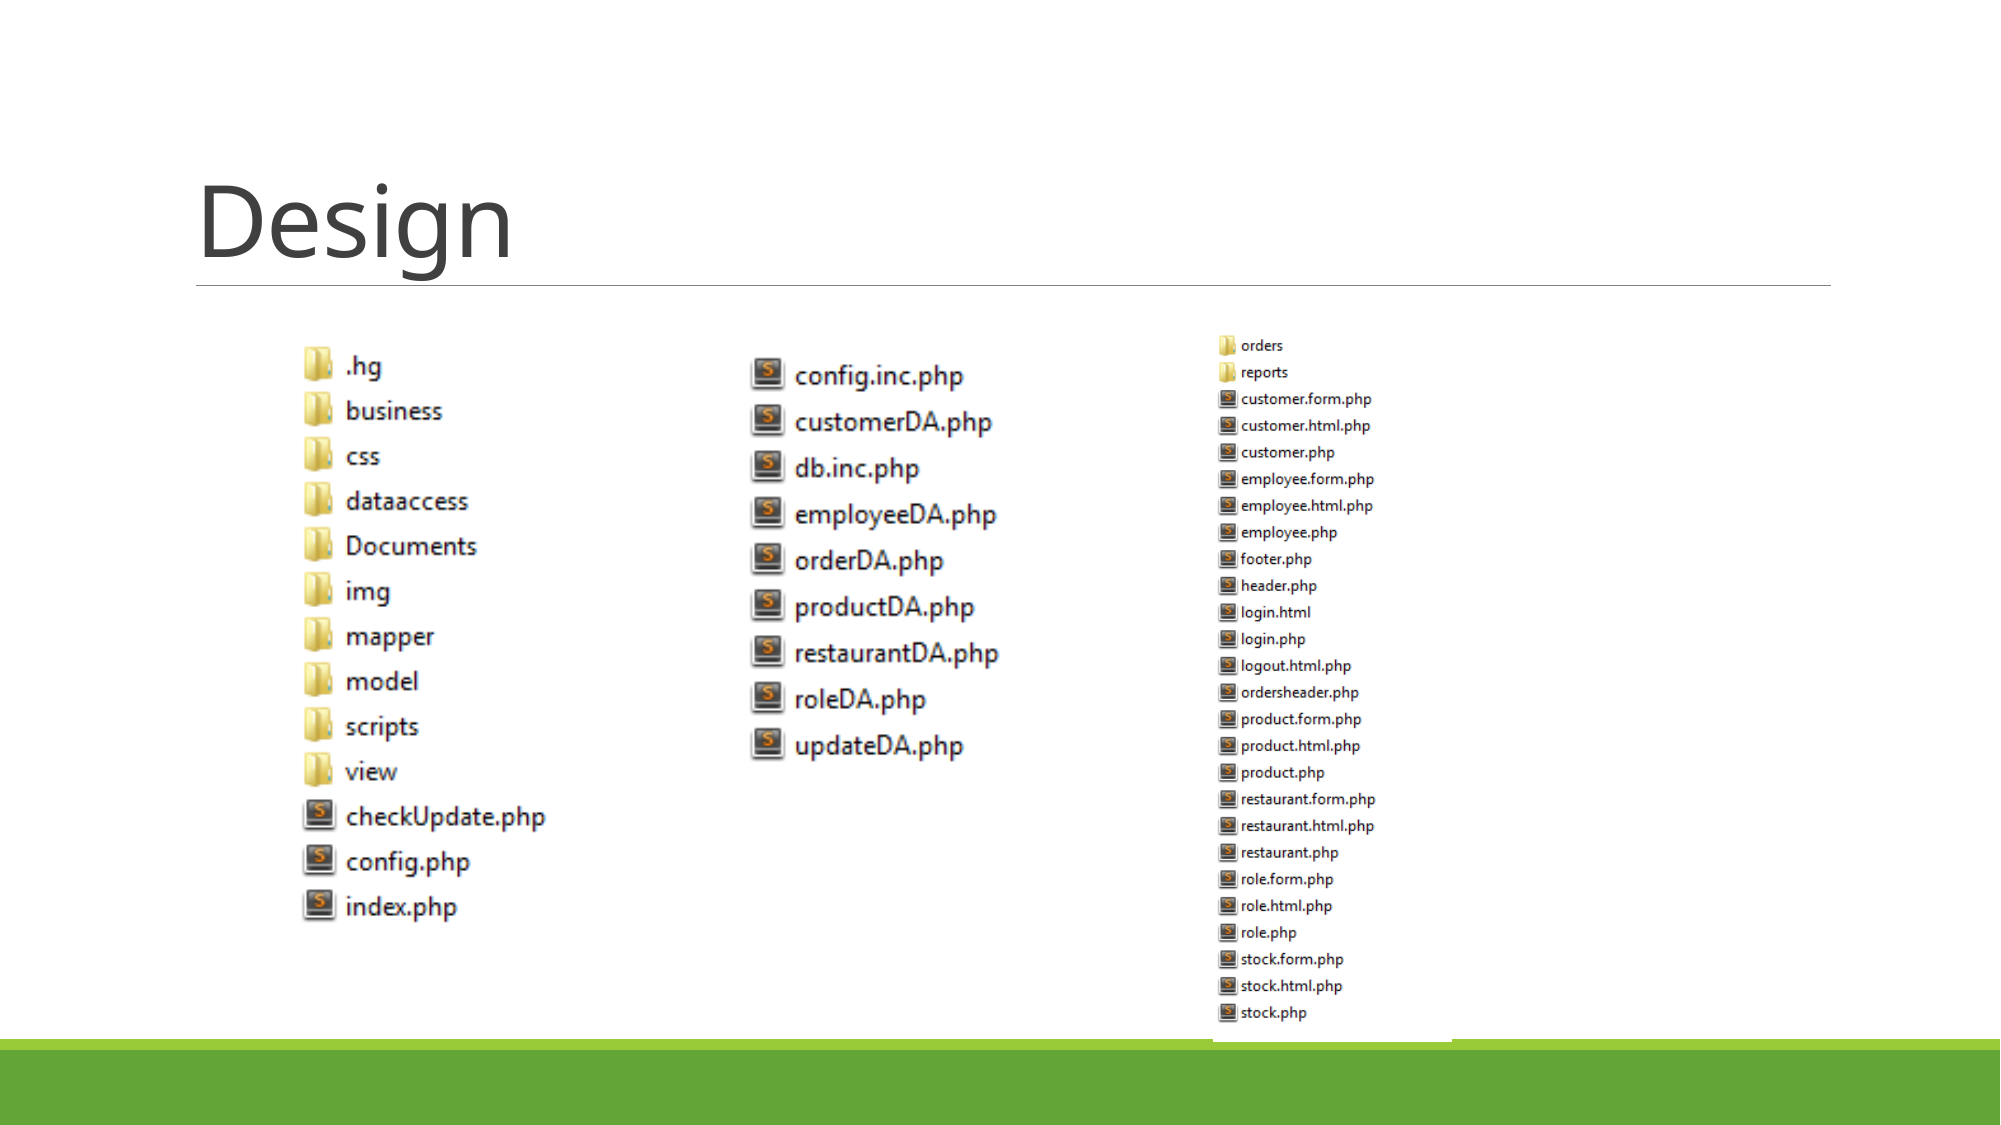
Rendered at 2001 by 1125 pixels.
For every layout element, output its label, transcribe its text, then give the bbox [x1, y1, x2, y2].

picture [1212, 327, 1453, 1042]
picture [741, 349, 1112, 830]
title Design [180, 47, 1830, 285]
picture [248, 327, 555, 990]
